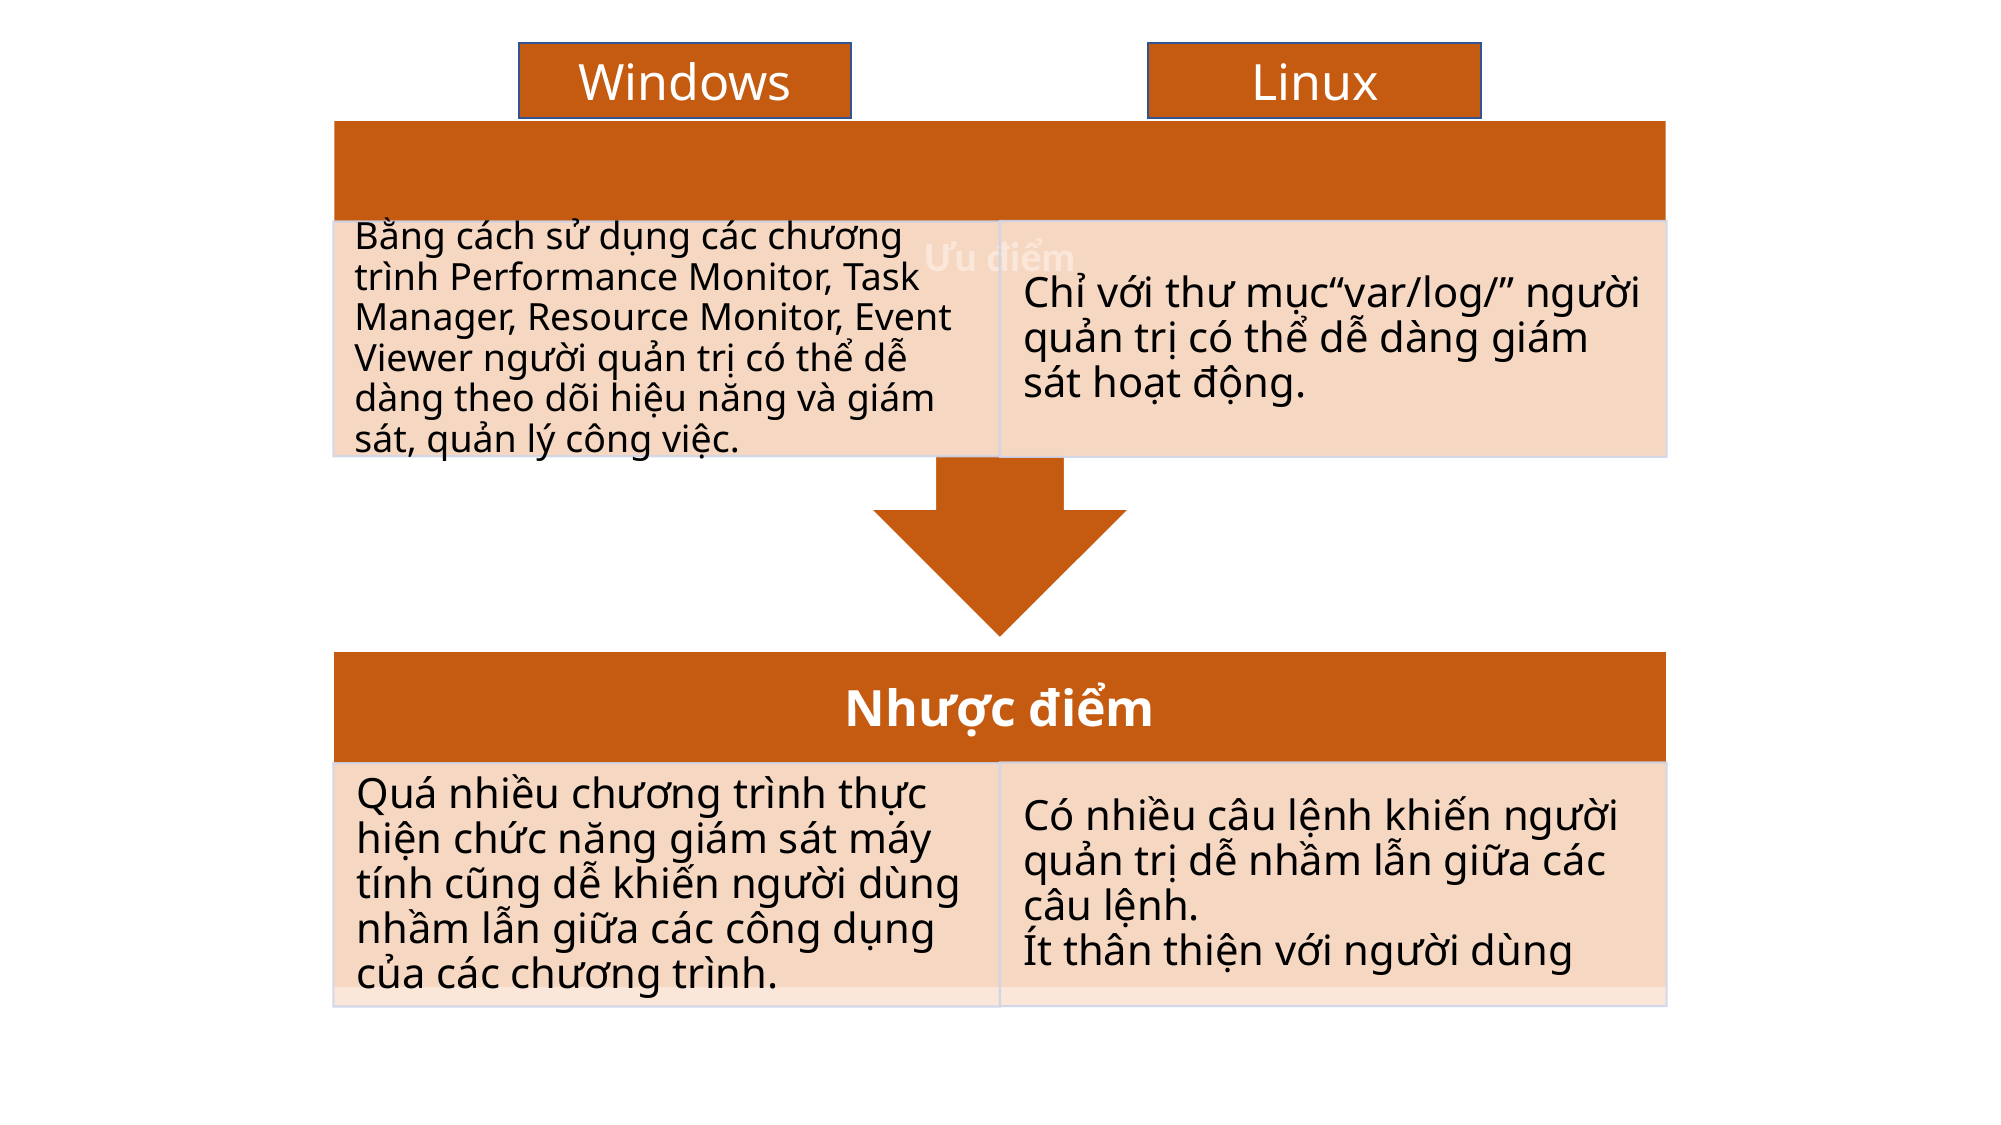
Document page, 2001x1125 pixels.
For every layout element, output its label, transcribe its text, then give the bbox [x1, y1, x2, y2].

text_box Windows [518, 42, 852, 117]
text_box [333, 117, 1667, 1007]
text_box Linux [1147, 42, 1482, 117]
